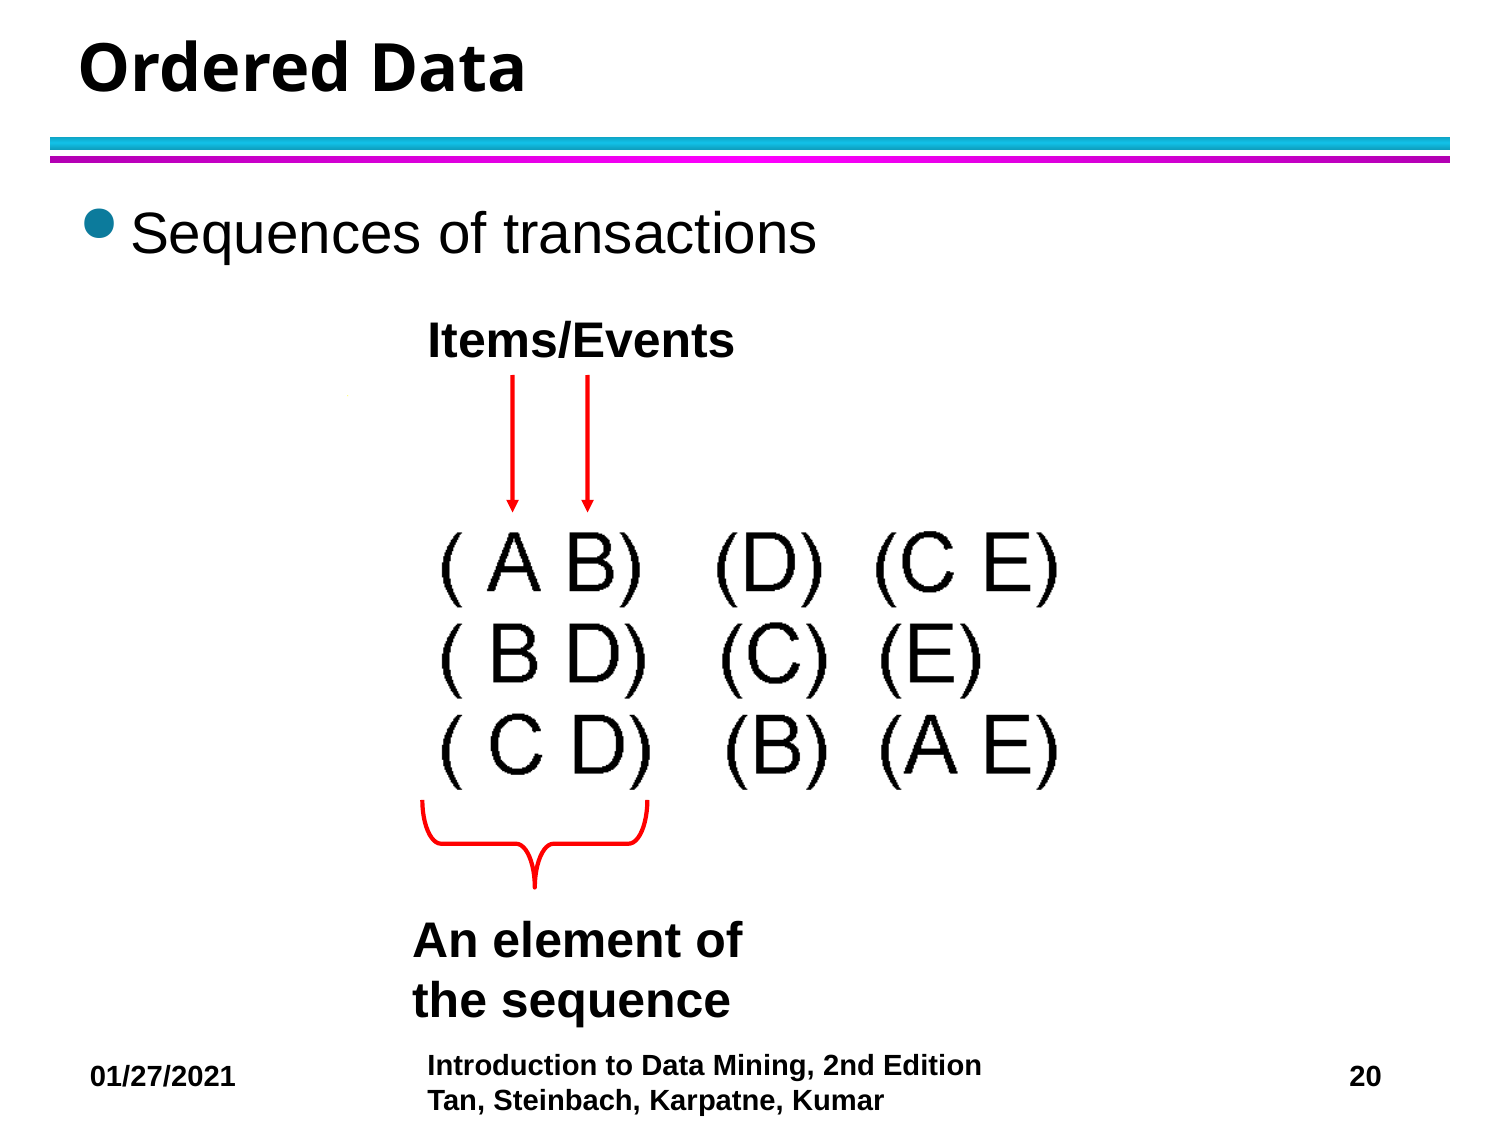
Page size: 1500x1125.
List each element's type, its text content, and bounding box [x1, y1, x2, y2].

picture [347, 394, 1188, 1026]
list Sequences of transactions [67, 187, 1432, 1038]
title Ordered Data [62, 24, 1421, 113]
text_box Items/Events [412, 299, 788, 375]
